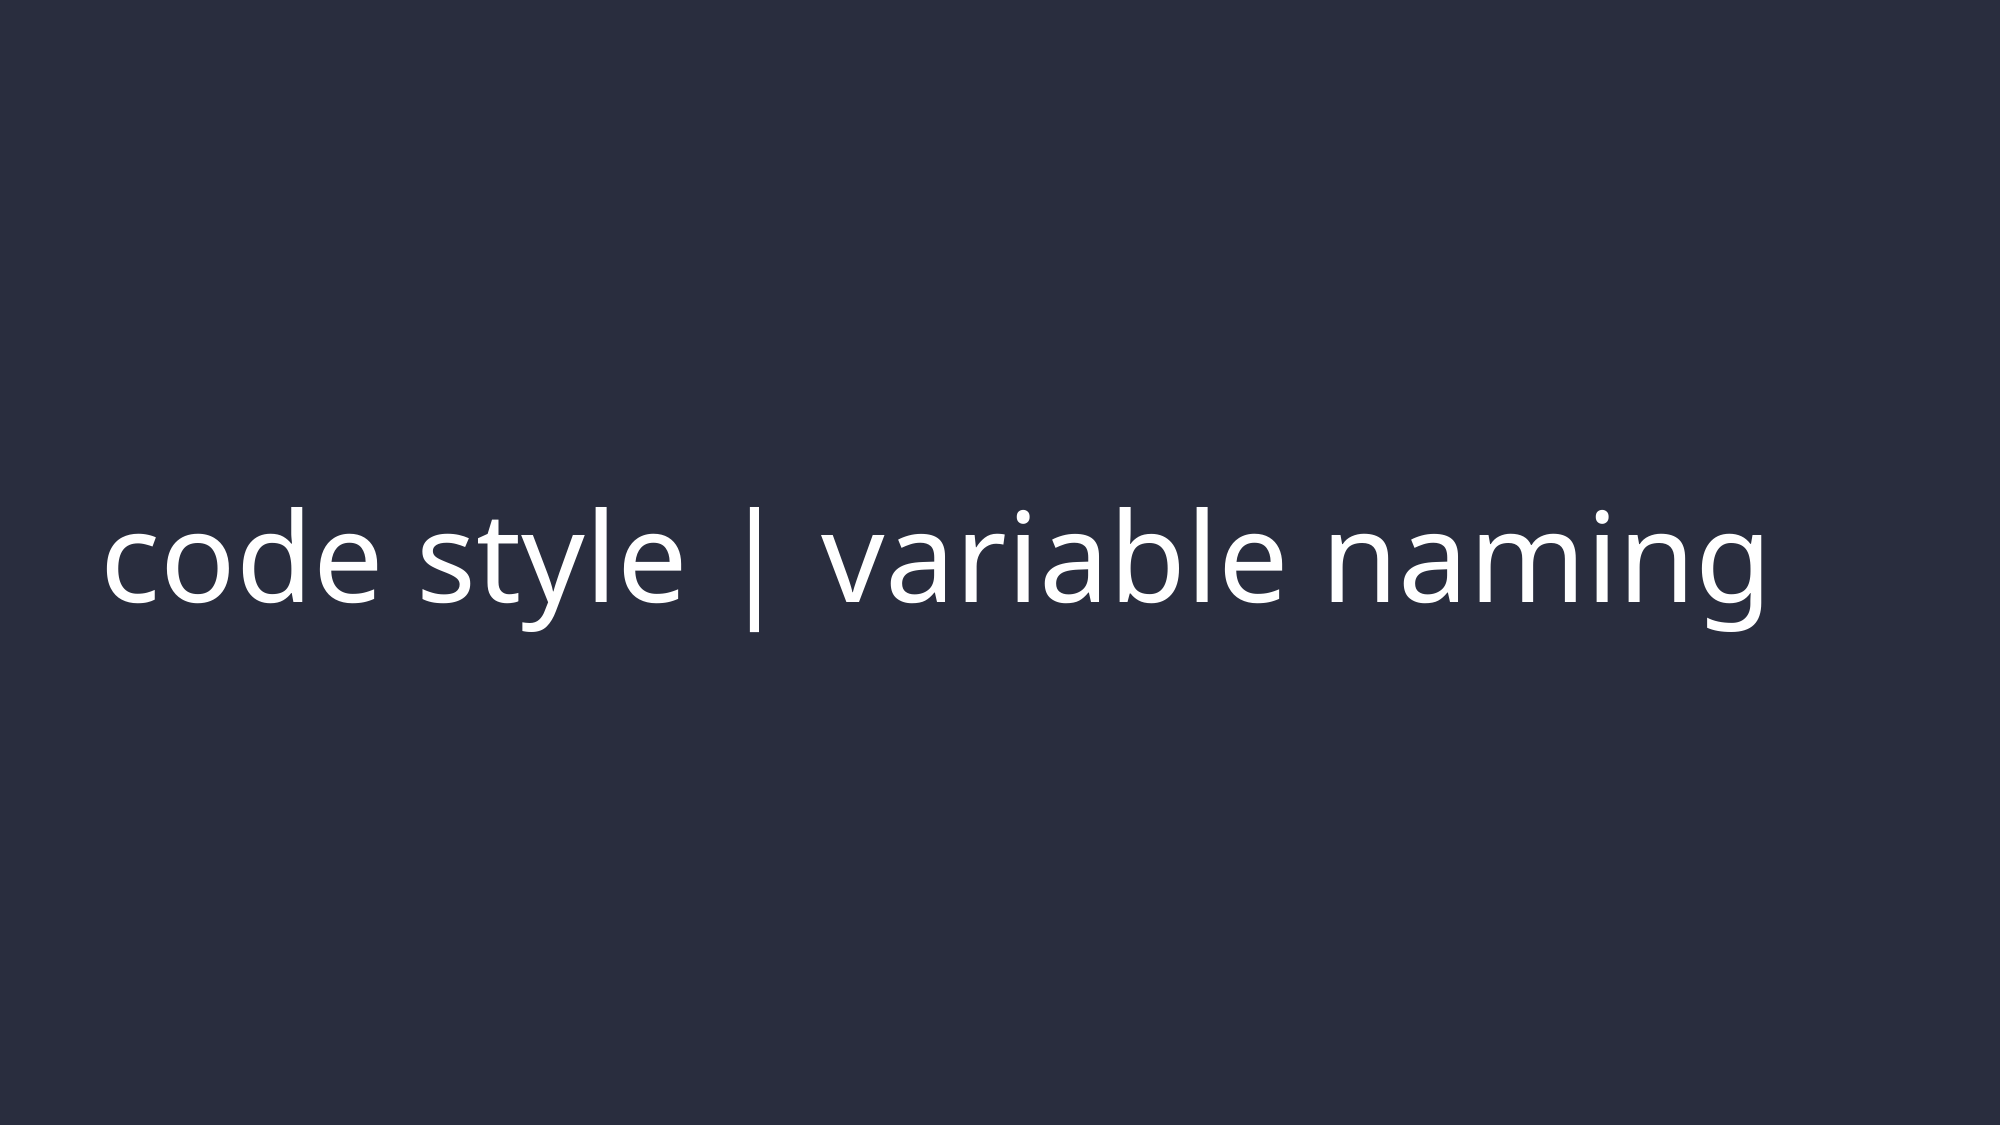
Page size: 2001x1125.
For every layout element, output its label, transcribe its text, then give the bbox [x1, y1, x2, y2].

title code style | variable naming [100, 493, 1901, 637]
